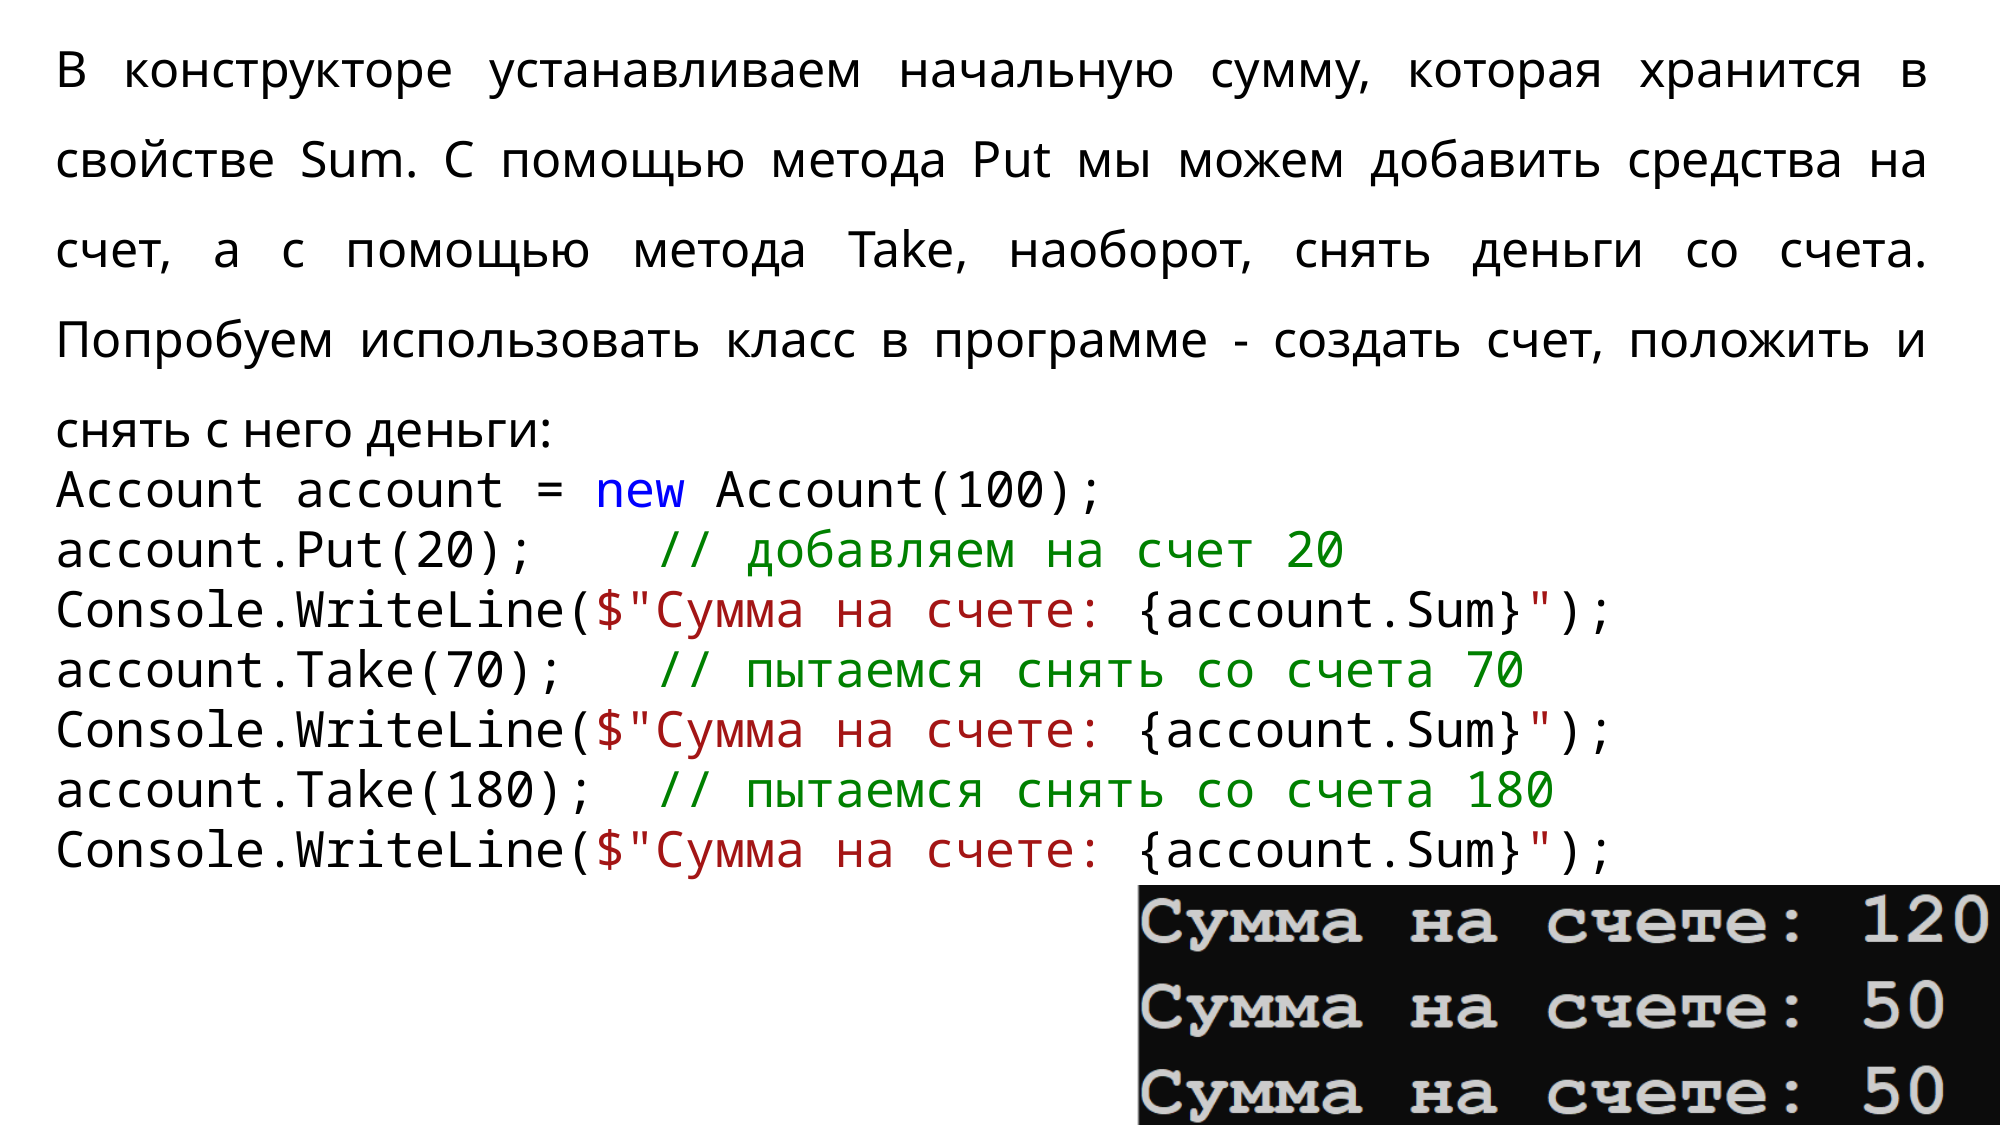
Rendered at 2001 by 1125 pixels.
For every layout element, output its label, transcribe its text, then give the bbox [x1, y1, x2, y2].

text_box В конструкторе устанавливаем начальную сумму, которая хранится в свойстве Sum. С помощью метода Put мы можем добавить средства на счет, а с помощью метода Take, наоборот, снять деньги со счета. Попробуем использовать класс в программе - создать счет, положить и снять с него деньги: Account account = new Account(100); account.Put(20); // добавляем на счет 20 Console.WriteLine($"Сумма на счете: {account.Sum}"); account.Take(70); // пытаемся снять со счета 70 Console.WriteLine($"Сумма на счете: {account.Sum}"); account.Take(180); // пытаемся снять со счета 180 Console.WriteLine($"Сумма на счете: {account.Sum}"); [40, 0, 1944, 885]
picture [1137, 885, 2000, 1125]
